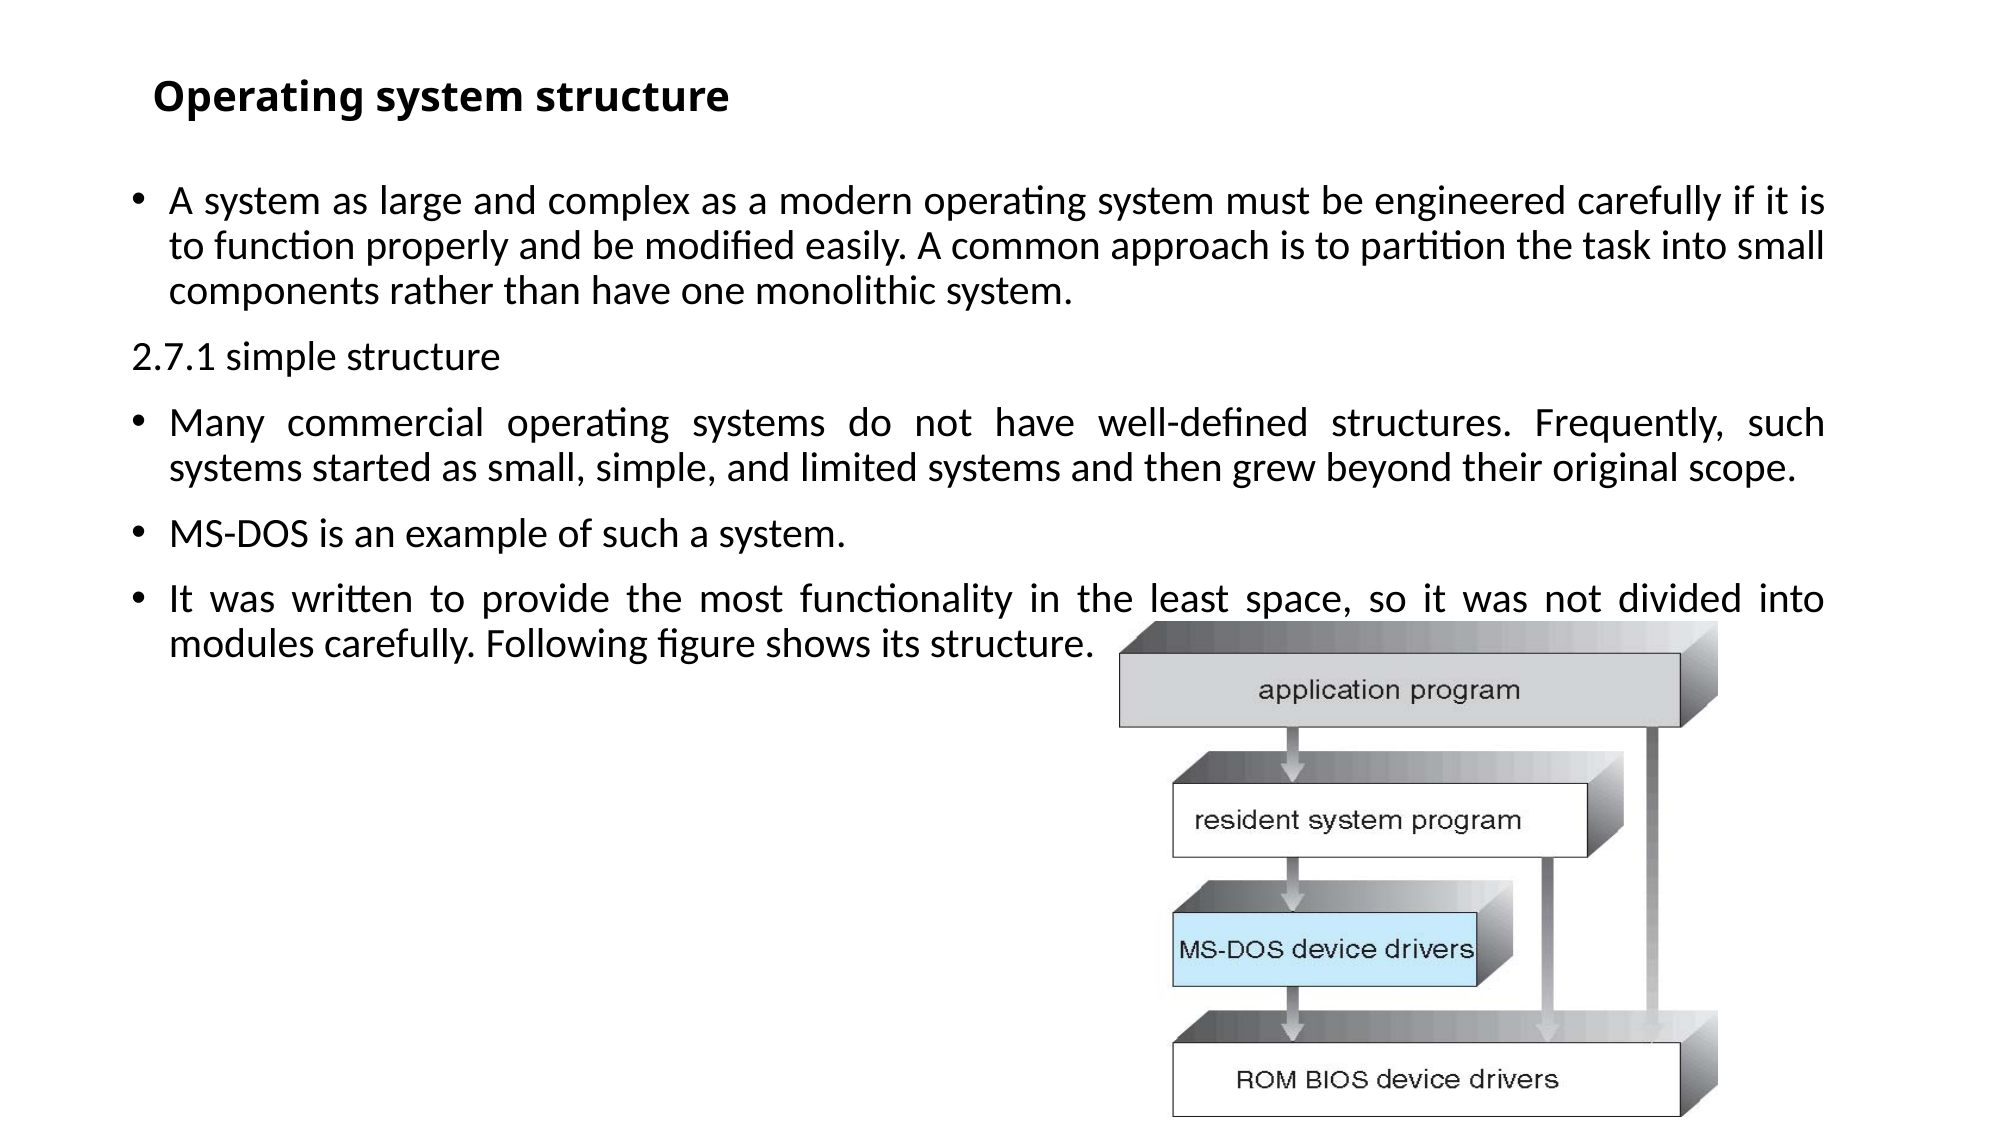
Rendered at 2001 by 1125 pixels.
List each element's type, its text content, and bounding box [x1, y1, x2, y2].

picture [1119, 621, 1718, 1117]
title Operating system structure [137, 59, 1863, 136]
list A system as large and complex as a modern operating system must be engineered carefully if it is to function properly and be modified easily. A common approach is to partition the task into small components rather than have one monolithic system. 2.7.1 simple structure Many commercial operating systems do not have well-defined structures. Frequently, such systems started as small, simple, and limited systems and then grew beyond their original scope. MS-DOS is an example of such a system. It was written to provide the most functionality in the least space, so it was not divided into modules carefully. Following figure shows its structure. [116, 170, 1842, 1074]
